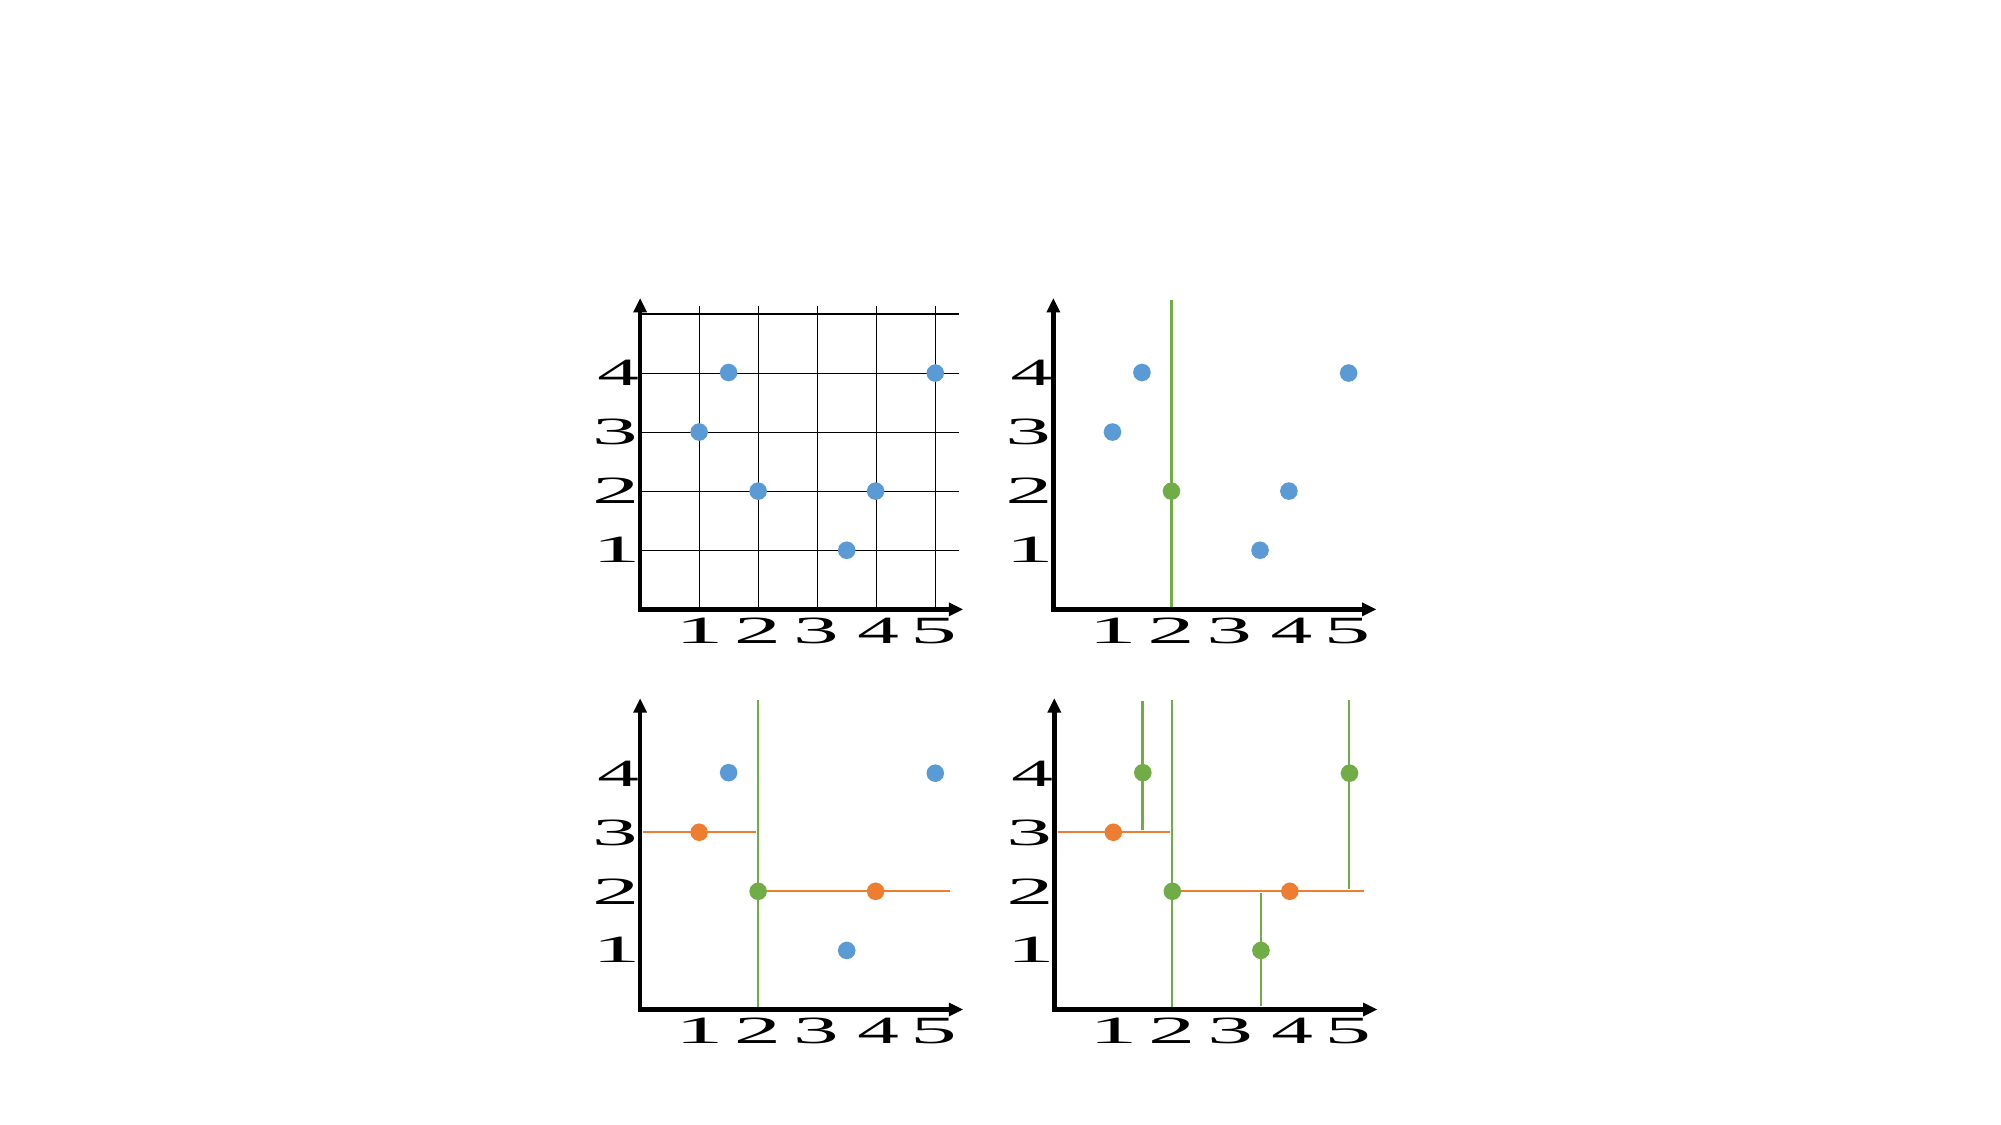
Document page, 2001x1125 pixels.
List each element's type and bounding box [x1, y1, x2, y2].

text_box [592, 298, 1378, 1053]
